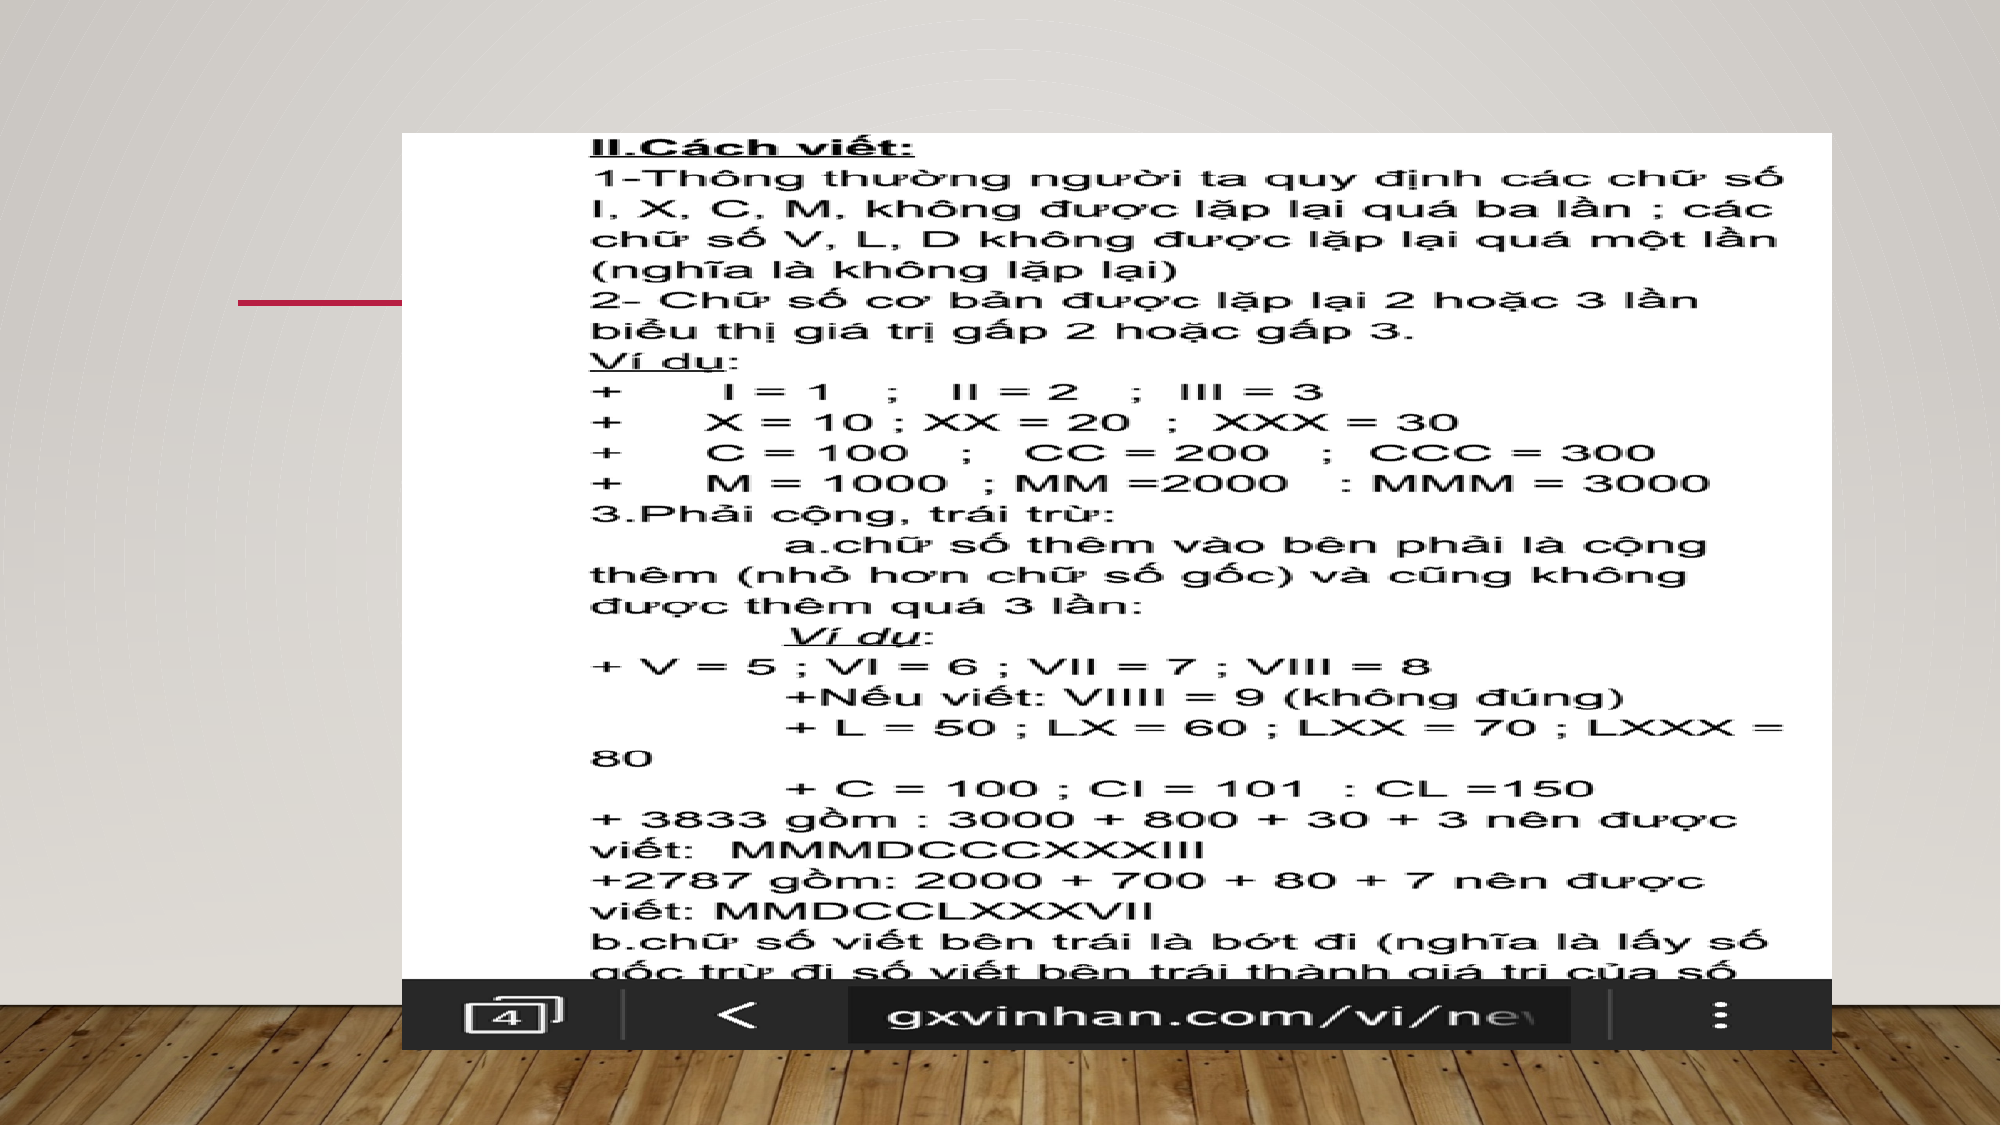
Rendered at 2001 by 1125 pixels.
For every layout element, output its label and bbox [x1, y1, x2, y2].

picture [0, 1005, 2000, 1125]
list [402, 133, 1832, 1051]
